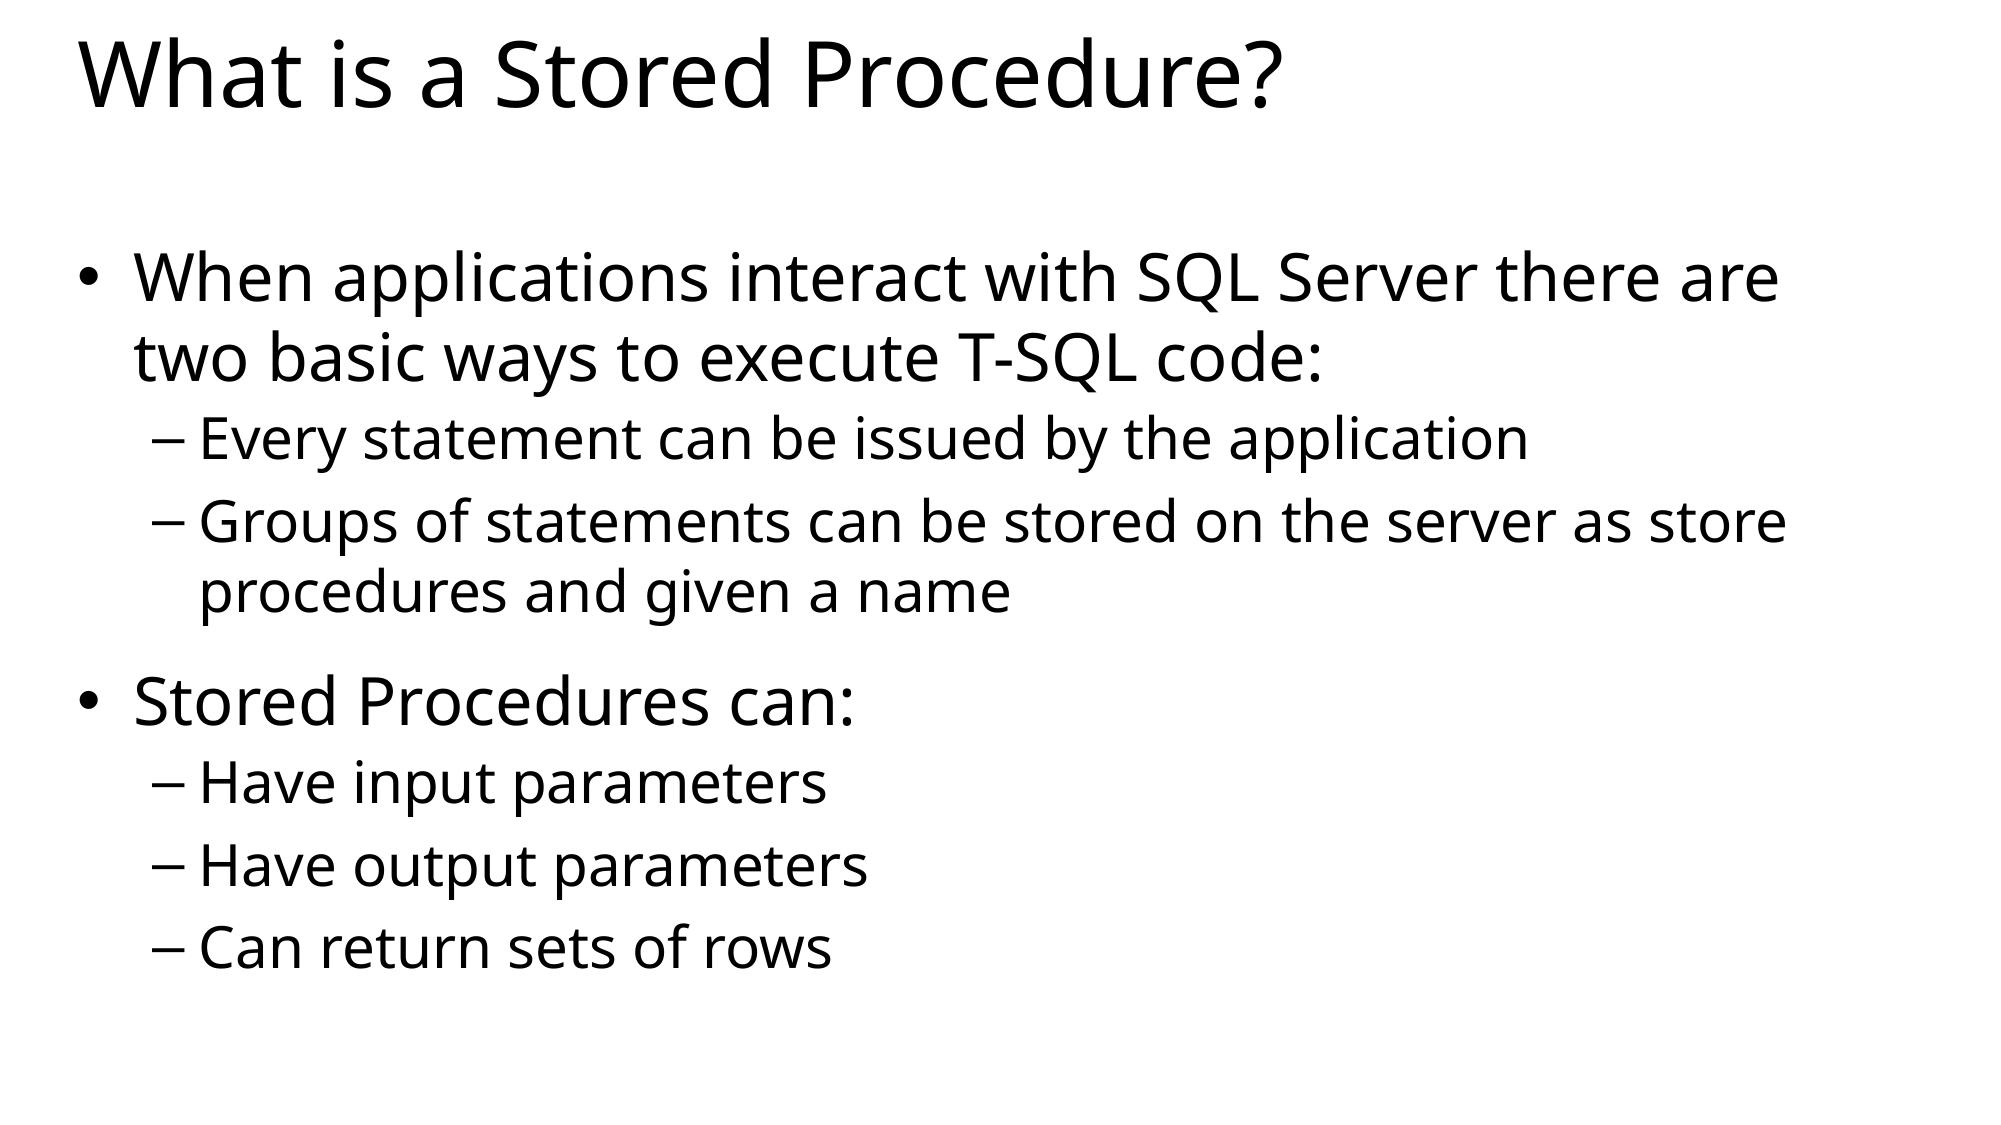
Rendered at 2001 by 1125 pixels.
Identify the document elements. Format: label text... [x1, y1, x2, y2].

title What is a Stored Procedure? [62, 29, 1953, 205]
list When applications interact with SQL Server there are two basic ways to execute T-SQL code: Every statement can be issued by the application Groups of statements can be stored on the server as store procedures and given a name Stored Procedures can: Have input parameters Have output parameters Can return sets of rows [62, 227, 1918, 1096]
